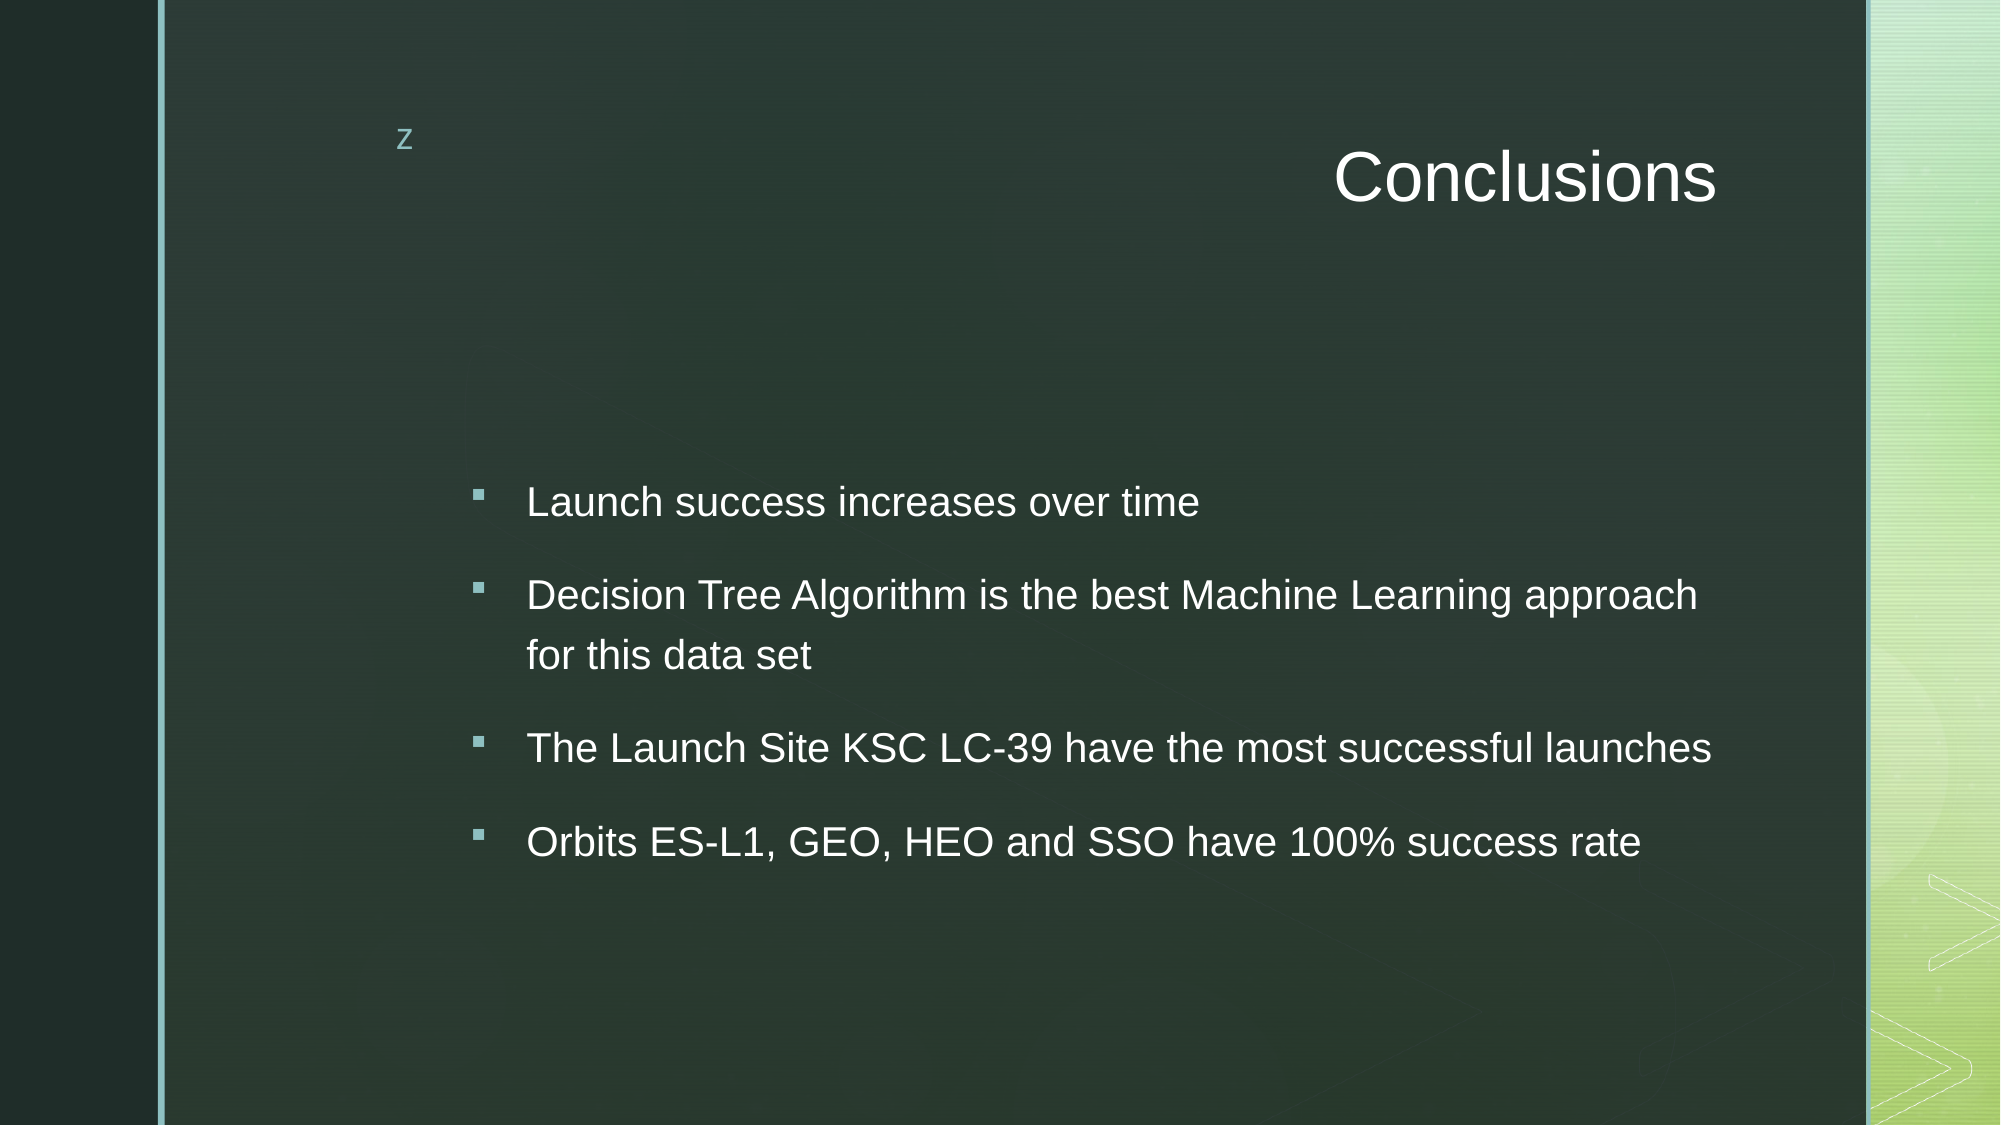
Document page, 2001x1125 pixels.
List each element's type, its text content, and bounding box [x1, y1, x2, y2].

list Launch success increases over time Decision Tree Algorithm is the best Machine Learning approach for this data set The Launch Site KSC LC-39 have the most successful launches Orbits ES-L1, GEO, HEO and SSO have 100% success rate [454, 336, 1734, 993]
title Conclusions [428, 132, 1734, 310]
picture [1871, 0, 2001, 1125]
